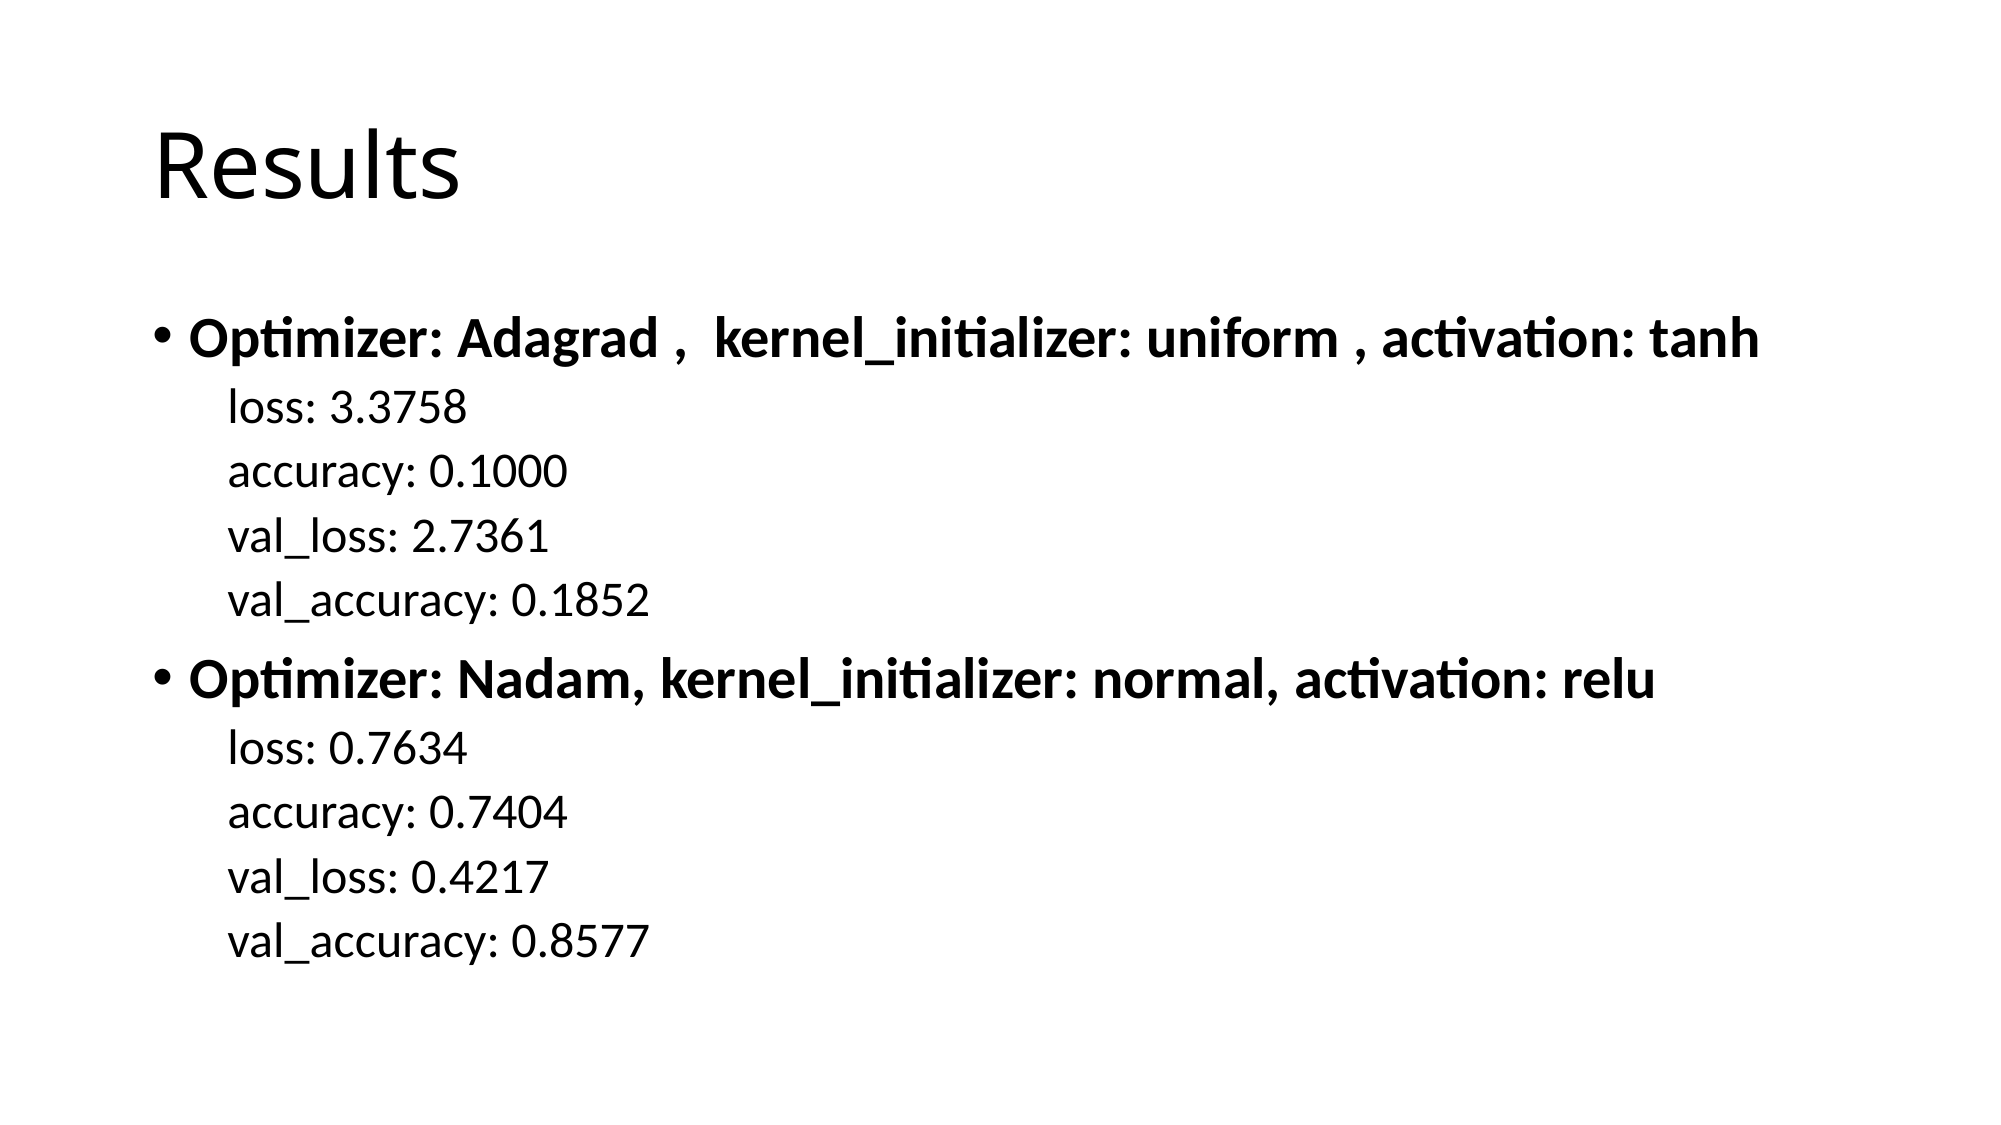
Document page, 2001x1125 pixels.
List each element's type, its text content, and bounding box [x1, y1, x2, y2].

title Results [137, 59, 1863, 278]
list Optimizer: Adagrad , kernel_initializer: uniform , activation: tanh loss: 3.3758 accuracy: 0.1000 val_loss: 2.7361 val_accuracy: 0.1852 Optimizer: Nadam, kernel_initializer: normal, activation: relu loss: 0.7634 accuracy: 0.7404 val_loss: 0.4217 val_accuracy: 0.8577 [137, 299, 1863, 1014]
